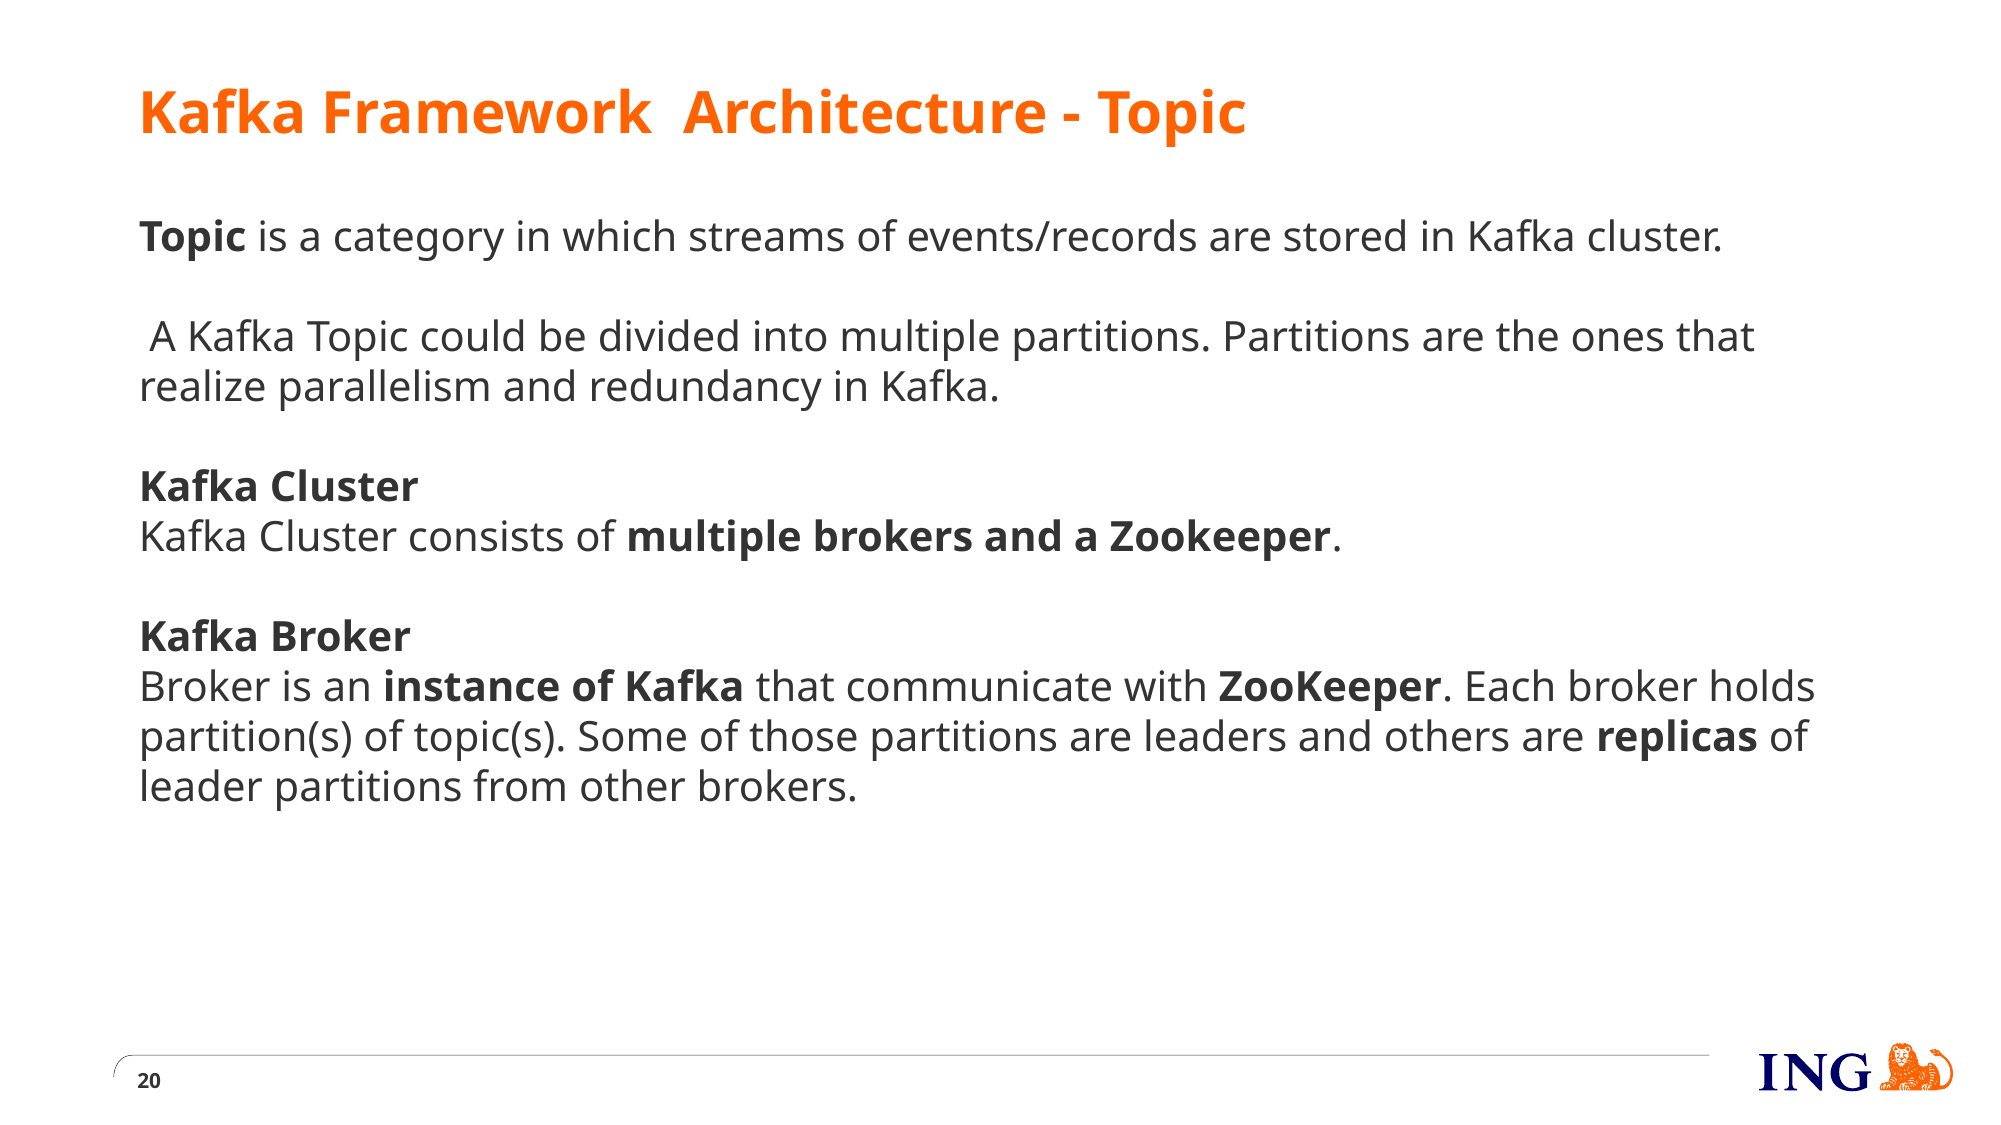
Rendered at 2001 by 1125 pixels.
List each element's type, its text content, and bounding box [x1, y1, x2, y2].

title Kafka Framework Architecture - Topic [138, 46, 1858, 187]
slide_number 20 [137, 1065, 219, 1097]
list Topic is a category in which streams of events/records are stored in Kafka cluster. A Kafka Topic could be divided into multiple partitions. Partitions are the ones that realize parallelism and redundancy in Kafka. Kafka Cluster Kafka Cluster consists of multiple brokers and a Zookeeper. Kafka Broker Broker is an instance of Kafka that communicate with ZooKeeper. Each broker holds partition(s) of topic(s). Some of those partitions are leaders and others are replicas of leader partitions from other brokers. [138, 209, 1858, 1018]
